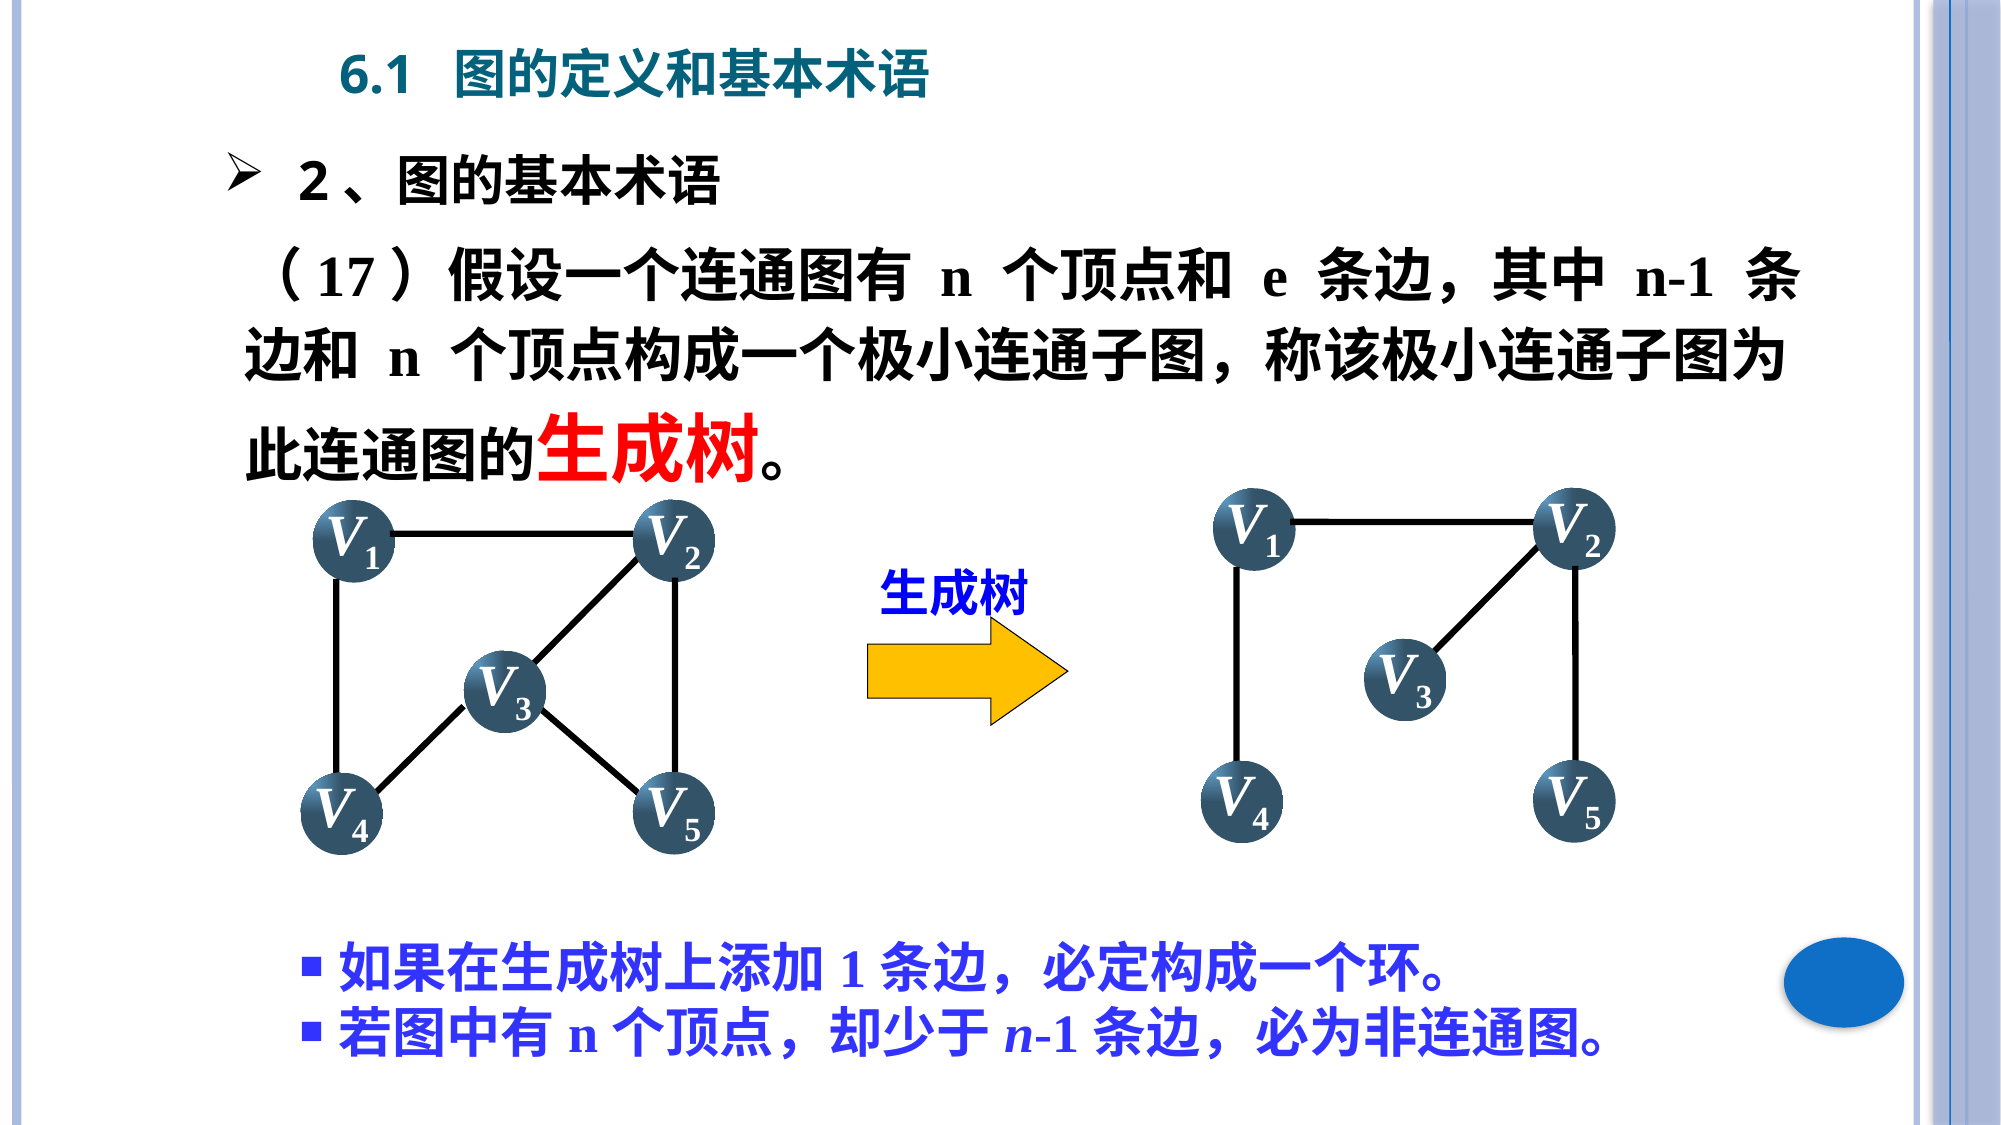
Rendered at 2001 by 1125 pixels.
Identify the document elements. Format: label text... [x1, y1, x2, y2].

text_box ￭ 如果在生成树上添加1条边，必定构成一个环。 ￭ 若图中有n个顶点，却少于n-1条边，必为非连通图。 [258, 925, 1742, 1071]
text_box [299, 491, 721, 863]
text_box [1200, 479, 1621, 851]
text_box 2、图的基本术语 [208, 125, 1033, 219]
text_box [859, 553, 1069, 726]
text_box （17）假设一个连通图有 n 个顶点和 e 条边，其中 n-1 条边和 n 个顶点构成一个极小连通子图，称该极小连通子图为此连通图的生成树。 [229, 219, 1834, 528]
text_box 6.1 图的定义和基本术语 [324, 19, 995, 112]
